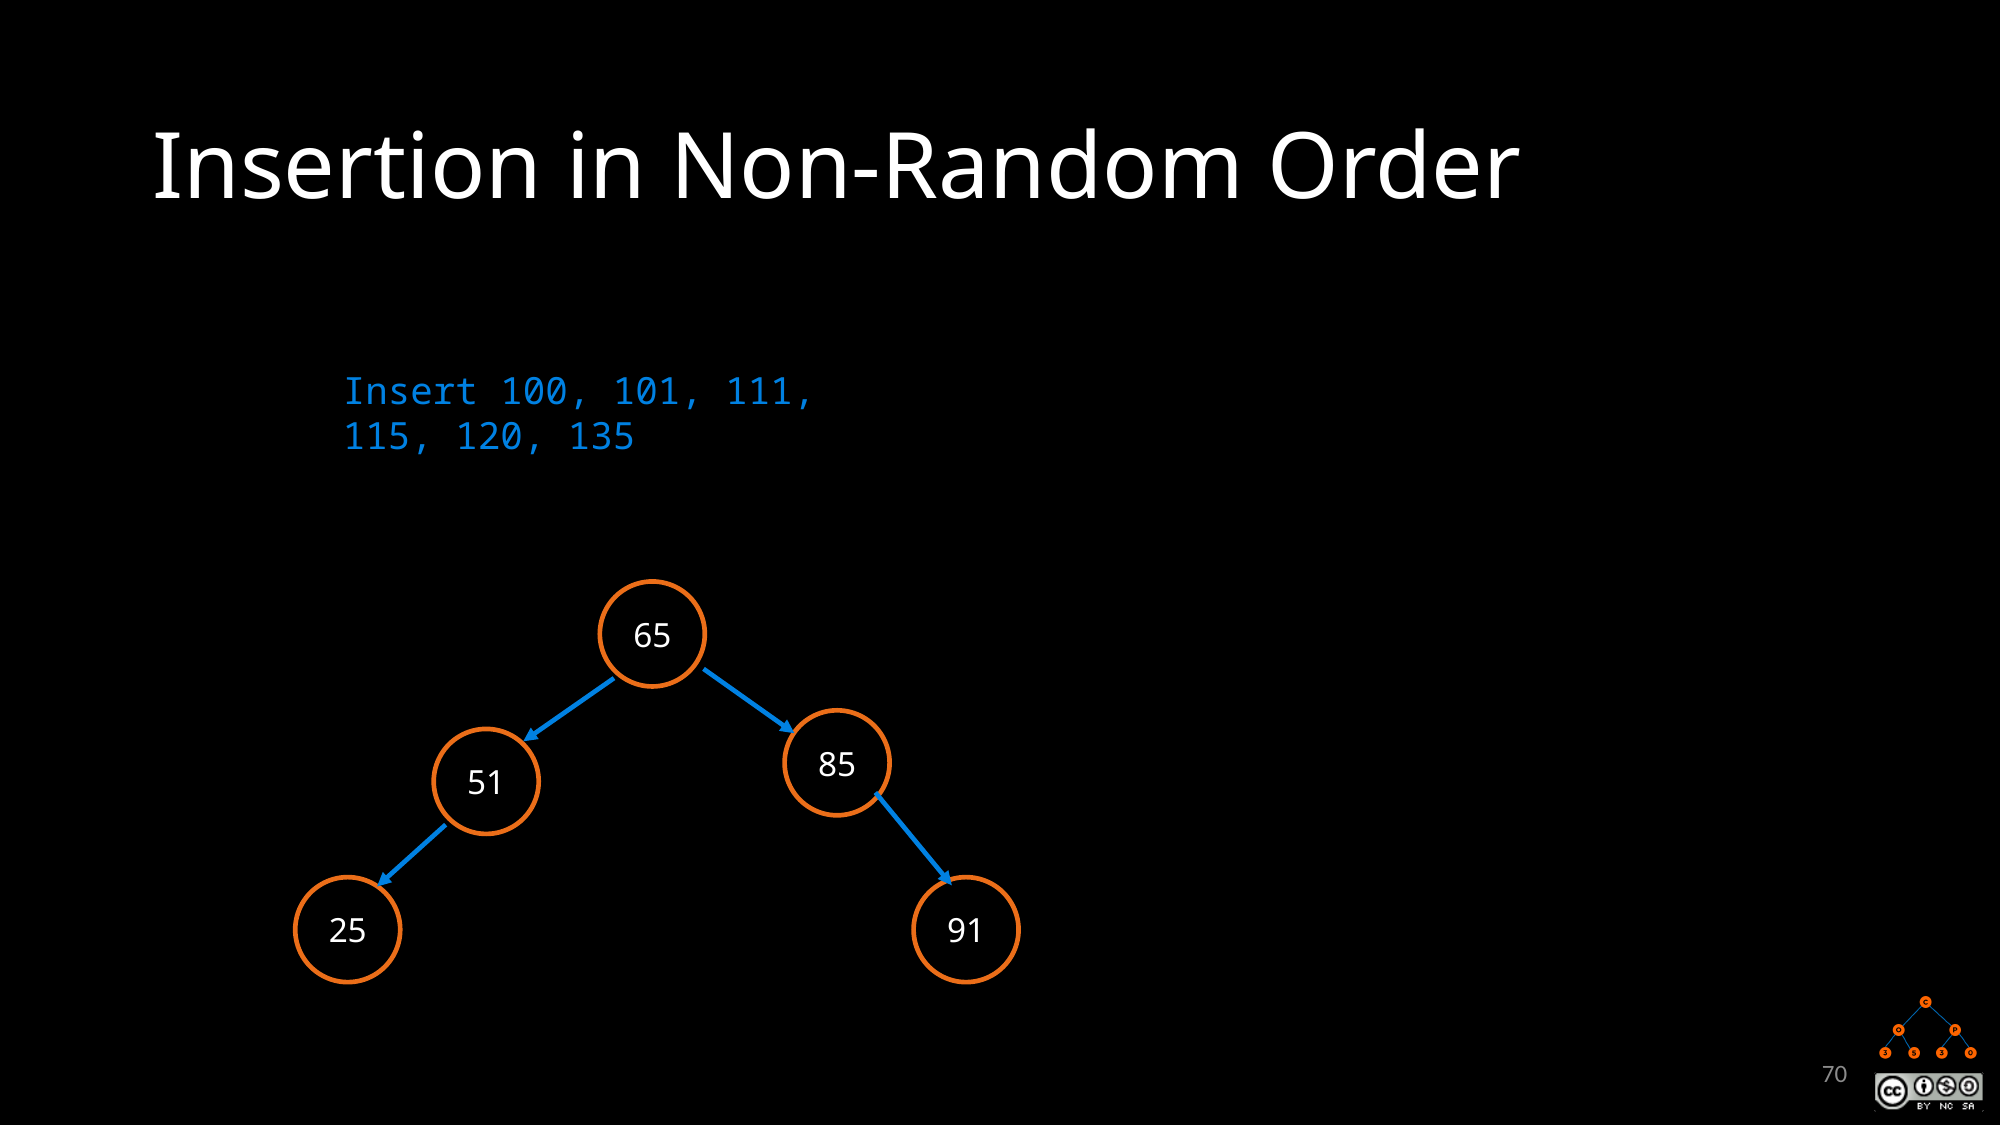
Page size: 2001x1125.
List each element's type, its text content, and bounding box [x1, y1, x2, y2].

slide_number 70 [1412, 1042, 1859, 1103]
text_box Insert 100, 101, 111, 115, 120, 135 [328, 359, 876, 464]
title Insertion in Non-Random Order [137, 59, 1863, 278]
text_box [1859, 988, 1998, 1112]
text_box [295, 581, 1019, 983]
